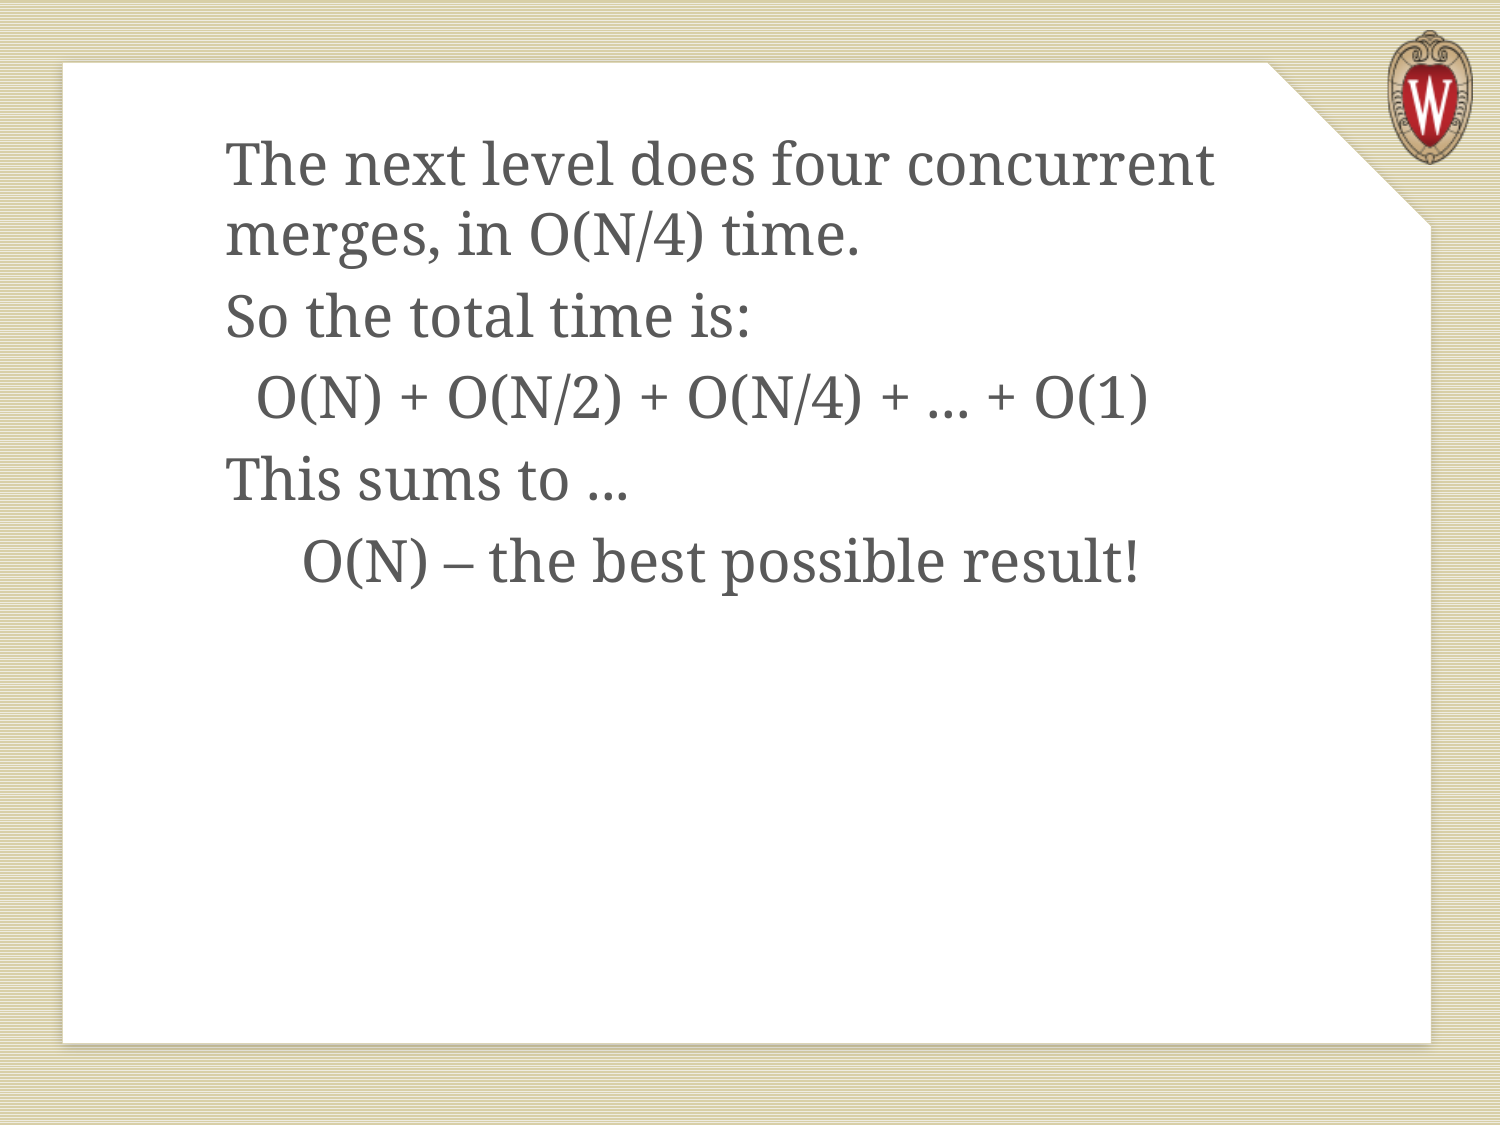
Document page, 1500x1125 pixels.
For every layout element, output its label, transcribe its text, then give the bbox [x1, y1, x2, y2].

subtitle The next level does four concurrent merges, in O(N/4) time. So the total time is: O(N) + O(N/2) + O(N/4) + ... + O(1) This sums to ... O(N) – the best possible result! [225, 127, 1275, 952]
